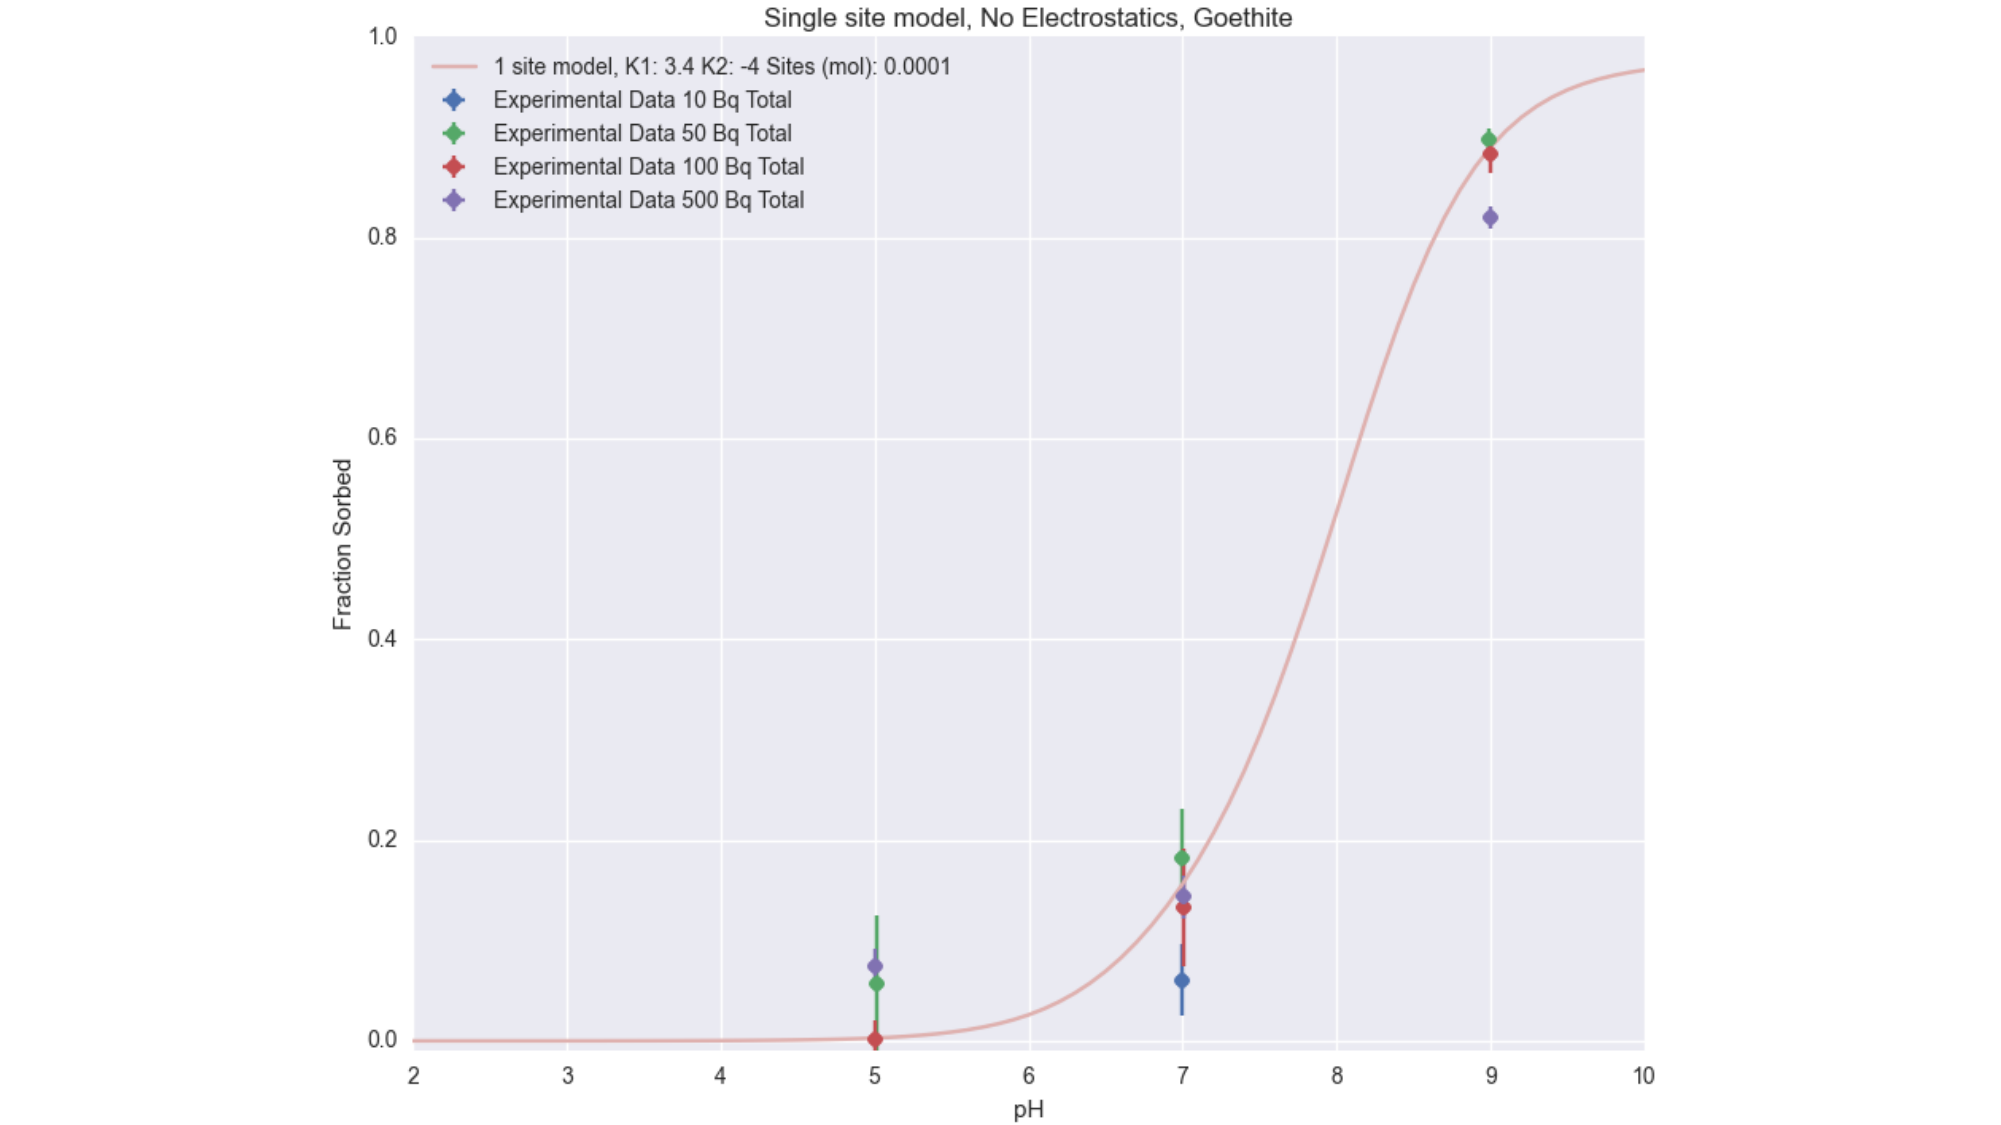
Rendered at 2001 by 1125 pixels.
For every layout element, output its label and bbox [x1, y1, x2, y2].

picture [327, 0, 1673, 1125]
